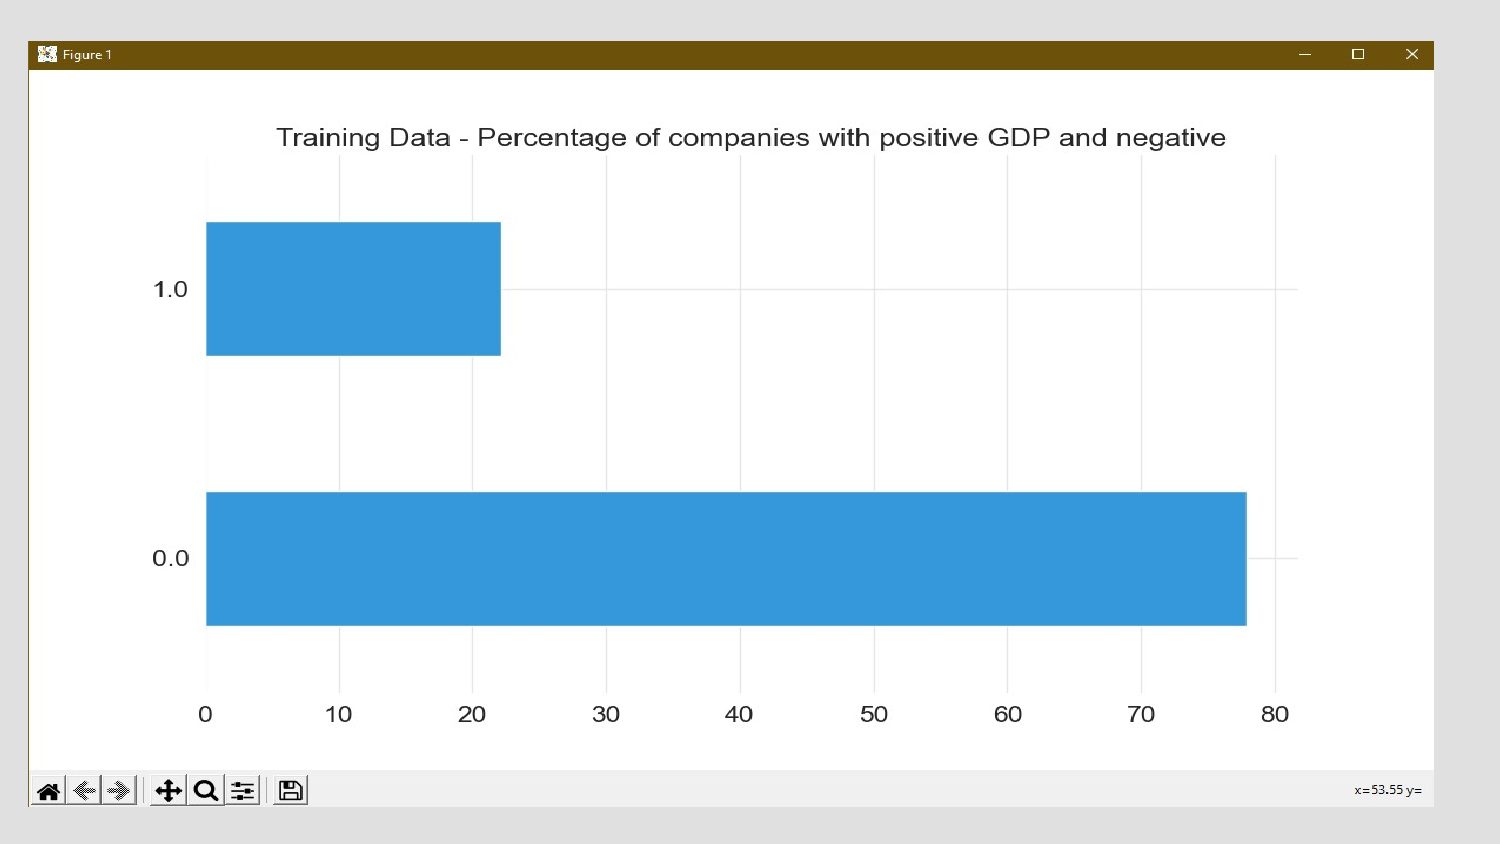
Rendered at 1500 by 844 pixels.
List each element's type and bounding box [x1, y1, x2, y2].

picture [27, 41, 1434, 808]
